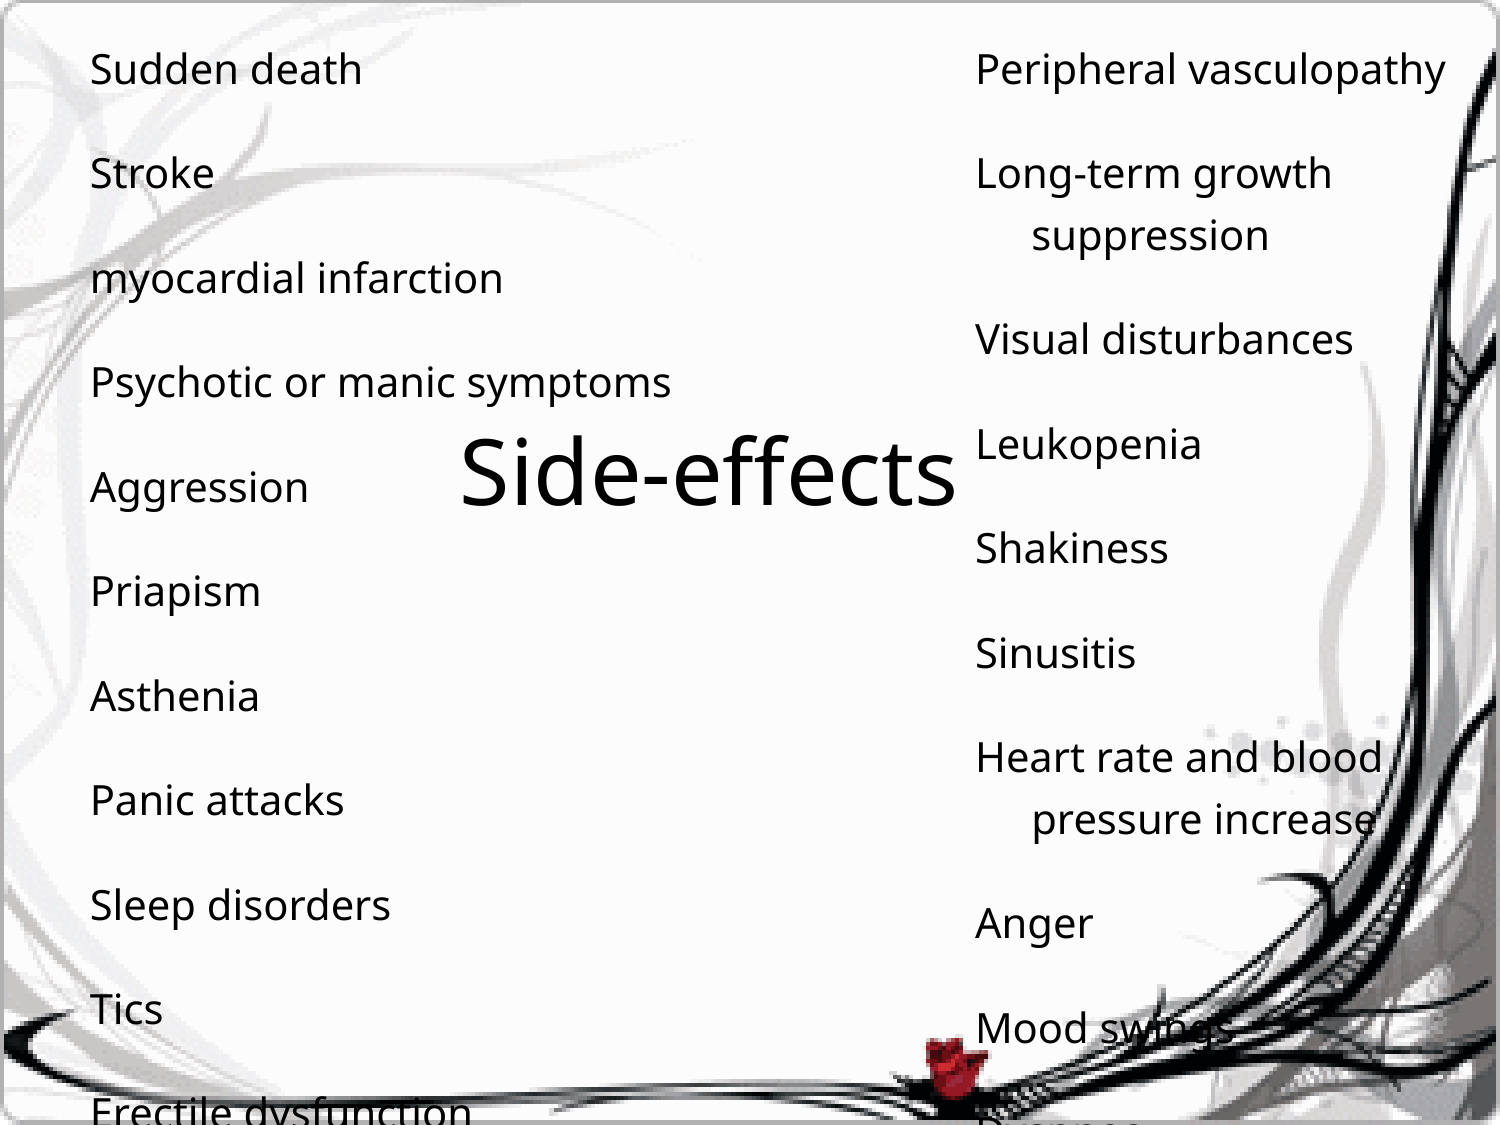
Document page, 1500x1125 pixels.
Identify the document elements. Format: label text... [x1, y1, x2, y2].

picture [0, 0, 1500, 1125]
title Side-effects [734, 349, 975, 591]
list Peripheral vasculopathy Long-term growth suppression Visual disturbances Leukopenia Shakiness Sinusitis Heart rate and blood pressure increase Anger Mood swings Dyspnea [975, 31, 1500, 1125]
list Sudden death Stroke myocardial infarction Psychotic or manic symptoms Aggression Priapism Asthenia Panic attacks Sleep disorders Tics Erectile dysfunction Rash [75, 23, 734, 1125]
picture [734, 591, 975, 1125]
